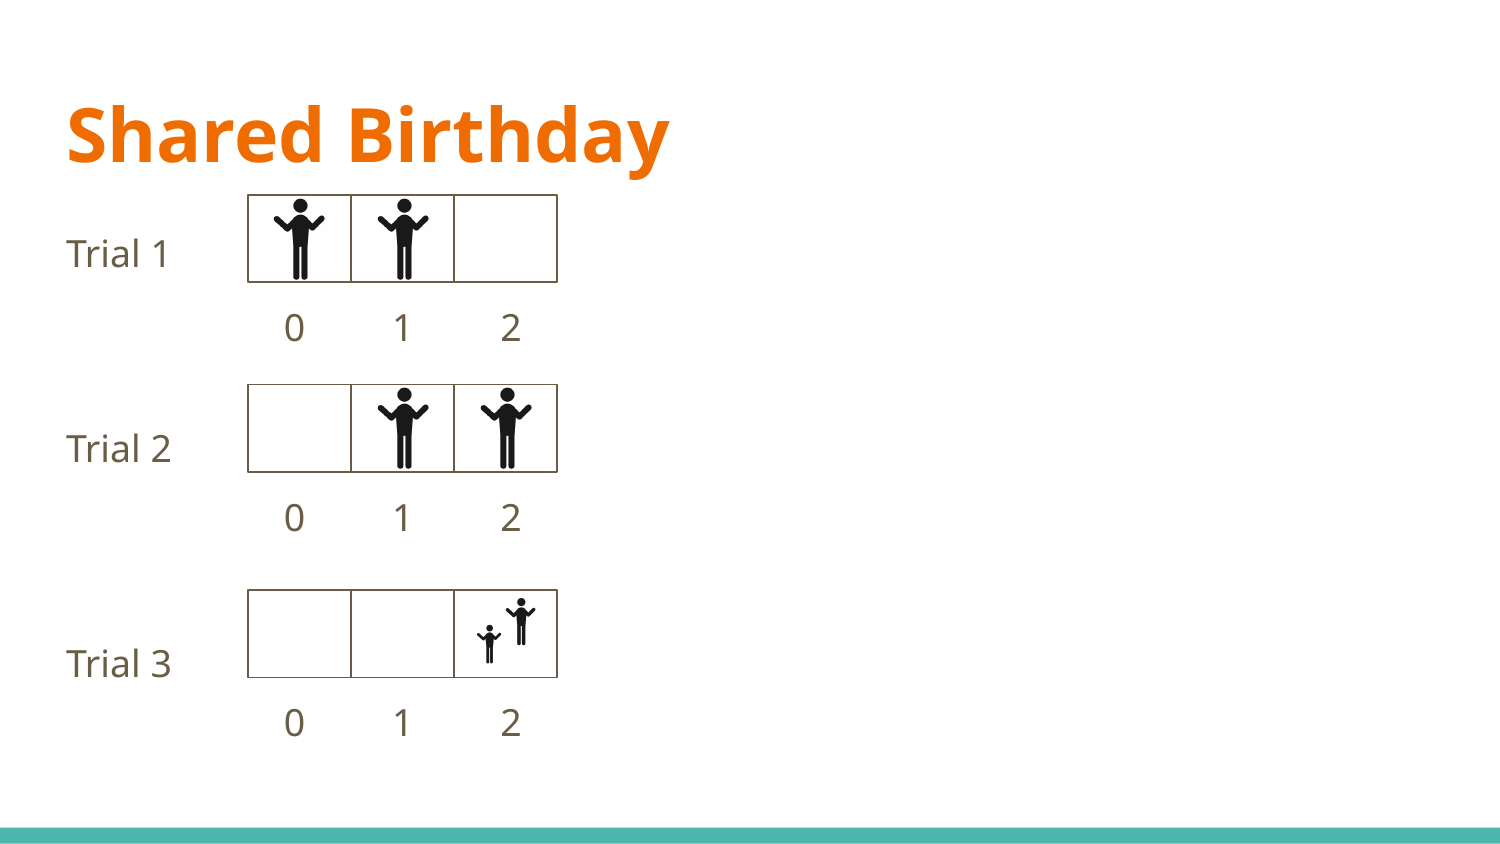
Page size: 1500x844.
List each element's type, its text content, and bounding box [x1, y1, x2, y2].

list 1 [377, 290, 439, 350]
text_box [247, 384, 350, 472]
text_box [454, 589, 558, 678]
list 0 [268, 290, 331, 350]
list Trial 3 [51, 618, 1449, 844]
list 1 [377, 477, 439, 540]
title Shared Birthday [51, 72, 1449, 189]
picture [360, 386, 445, 470]
list 0 [268, 677, 331, 745]
text_box [247, 589, 350, 678]
list 2 [485, 476, 547, 540]
picture [463, 386, 548, 470]
text_box [454, 384, 558, 472]
text_box [350, 194, 454, 283]
picture [257, 196, 342, 281]
picture [468, 596, 545, 665]
text_box [454, 194, 558, 283]
list Trial 1 [51, 207, 248, 296]
list 2 [485, 677, 547, 745]
text_box [350, 589, 454, 678]
list 0 [268, 471, 331, 540]
list Trial 2 [51, 403, 1449, 618]
text_box [247, 194, 350, 283]
picture [360, 196, 445, 281]
text_box [350, 384, 454, 472]
list 1 [377, 677, 439, 745]
list 2 [485, 282, 547, 350]
